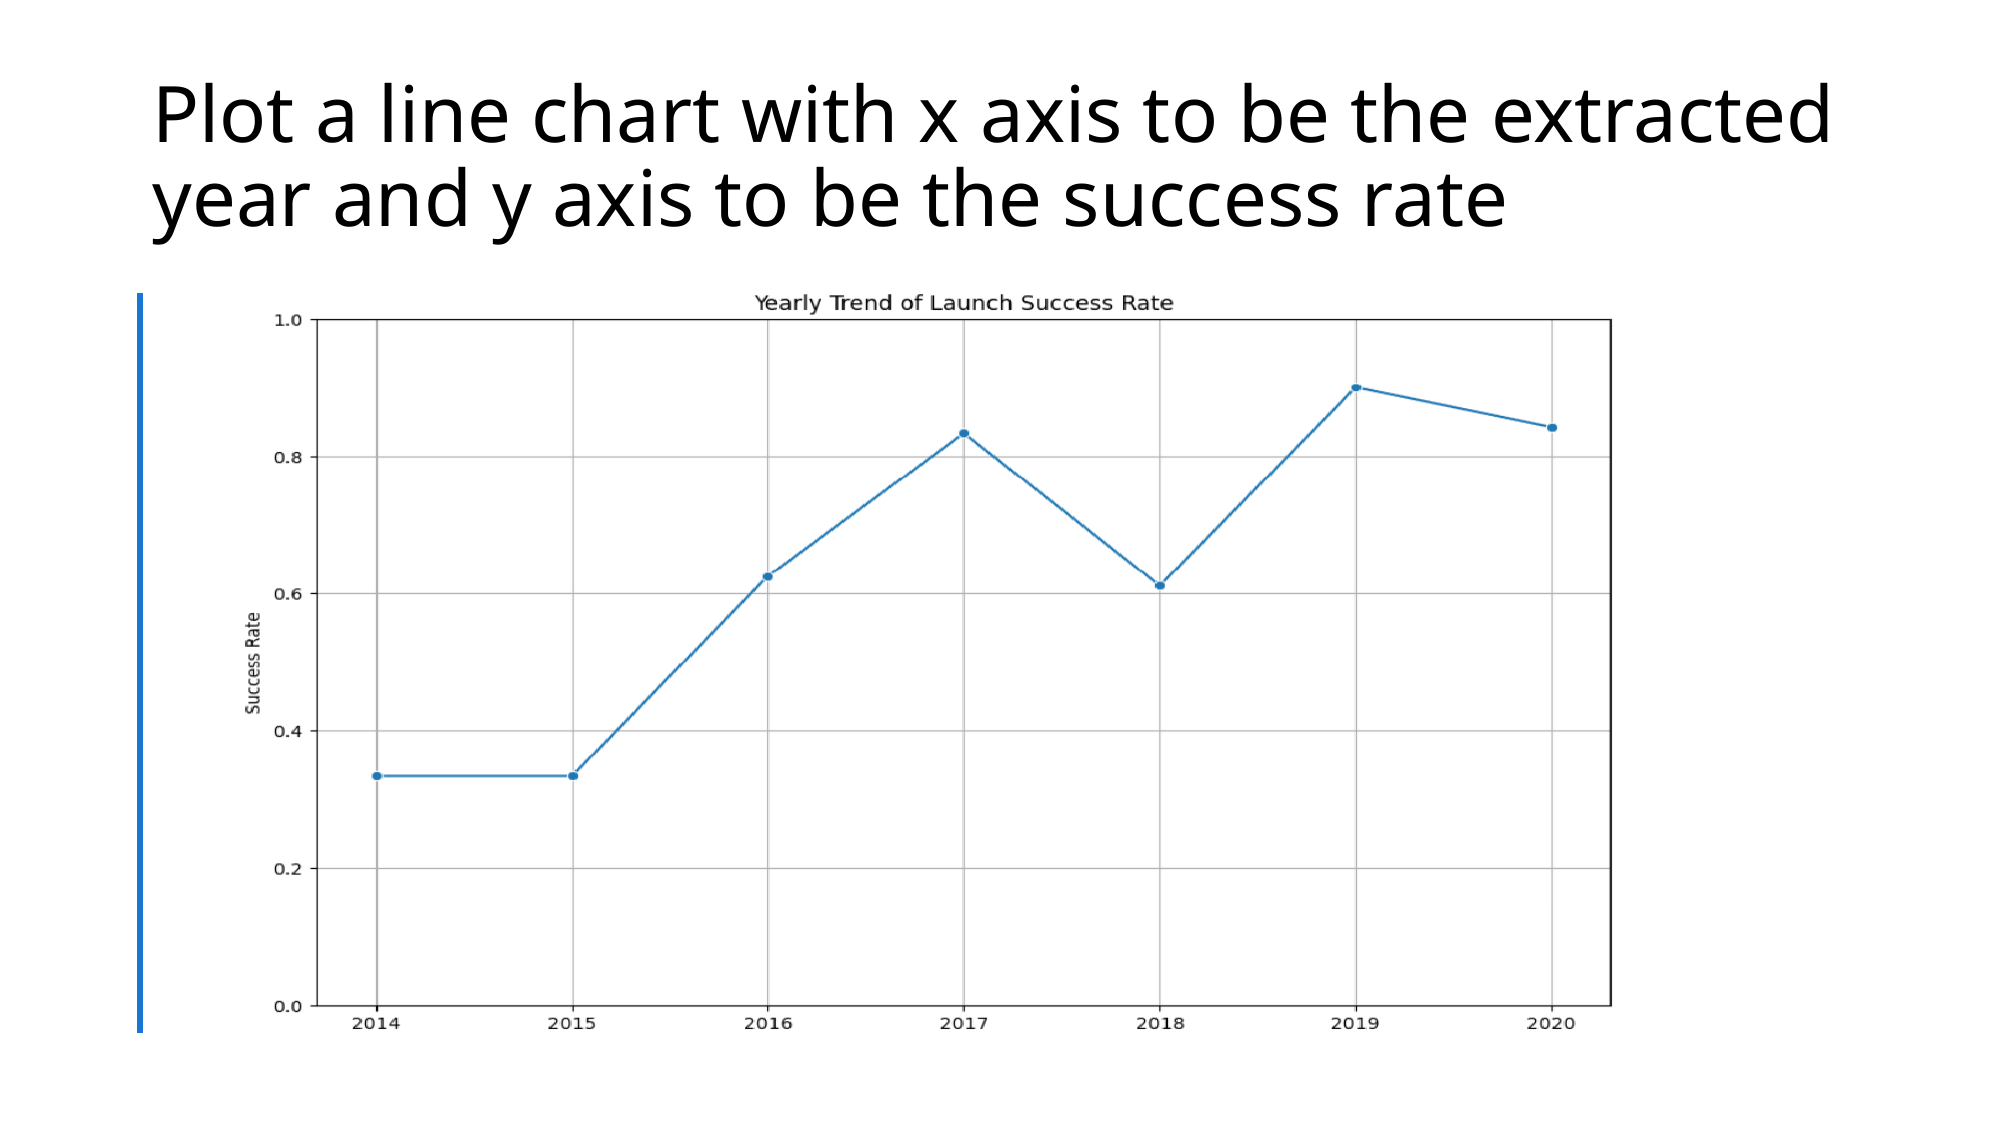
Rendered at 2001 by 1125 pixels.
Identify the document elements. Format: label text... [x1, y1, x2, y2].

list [137, 293, 1863, 1033]
title Plot a line chart with x axis to be the extracted year and y axis to be the success rate [137, 40, 1863, 278]
